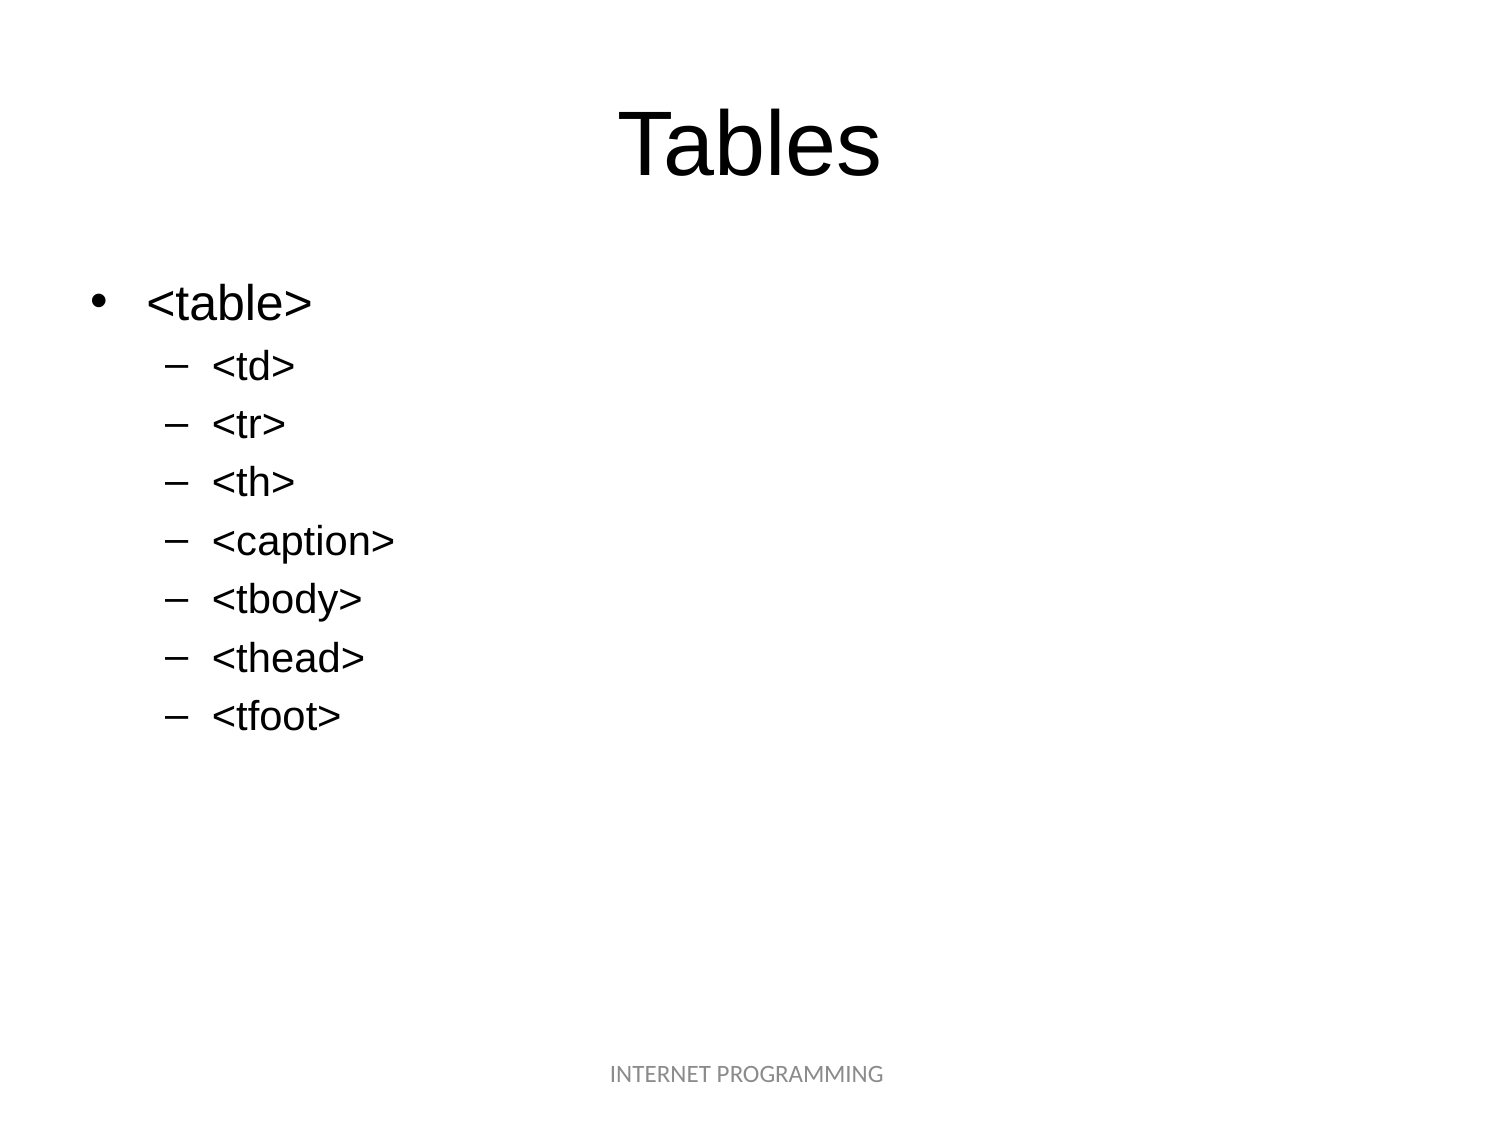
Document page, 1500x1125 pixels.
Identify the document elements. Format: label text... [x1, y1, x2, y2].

list <table> <td> <tr> <th> <caption> <tbody> <thead> <tfoot> [75, 262, 1425, 1005]
title Tables [75, 45, 1425, 233]
footer INTERNET PROGRAMMING [512, 1042, 988, 1103]
